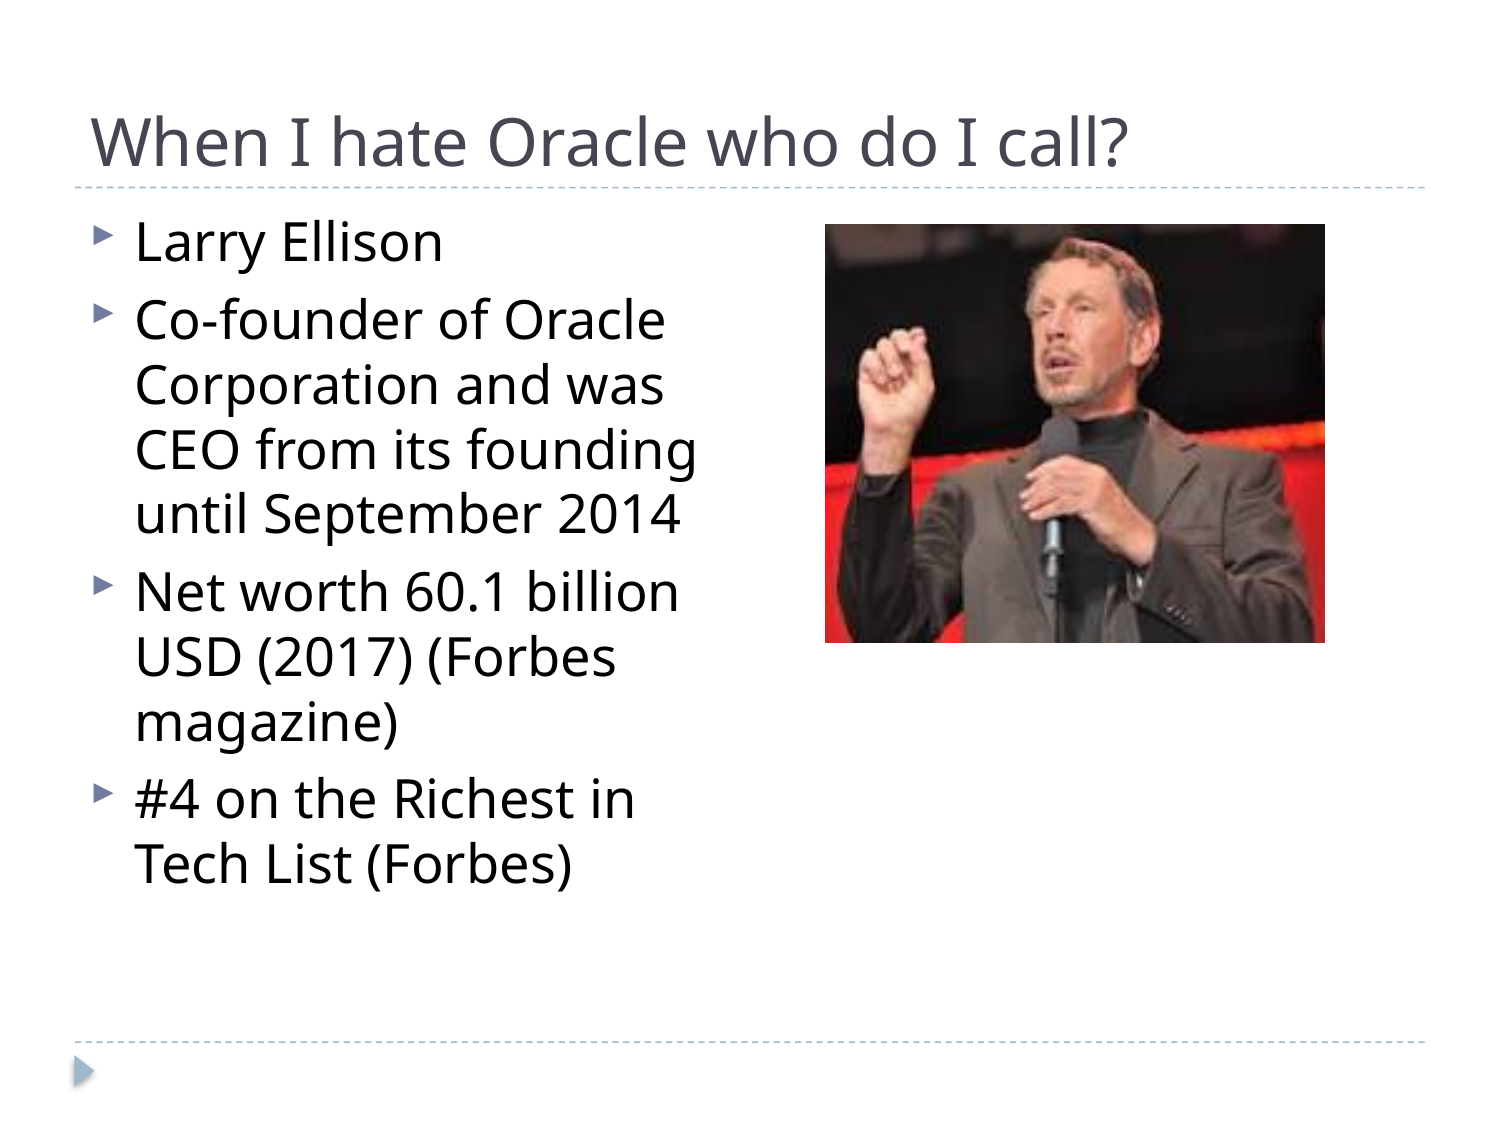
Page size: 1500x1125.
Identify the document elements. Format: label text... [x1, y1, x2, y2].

picture [824, 224, 1326, 643]
title When I hate Oracle who do I call? [75, 37, 1425, 188]
list Larry Ellison Co-founder of Oracle Corporation and was CEO from its founding until September 2014 Net worth 60.1 billion USD (2017) (Forbes magazine) #4 on the Richest in Tech List (Forbes) [75, 200, 738, 1010]
